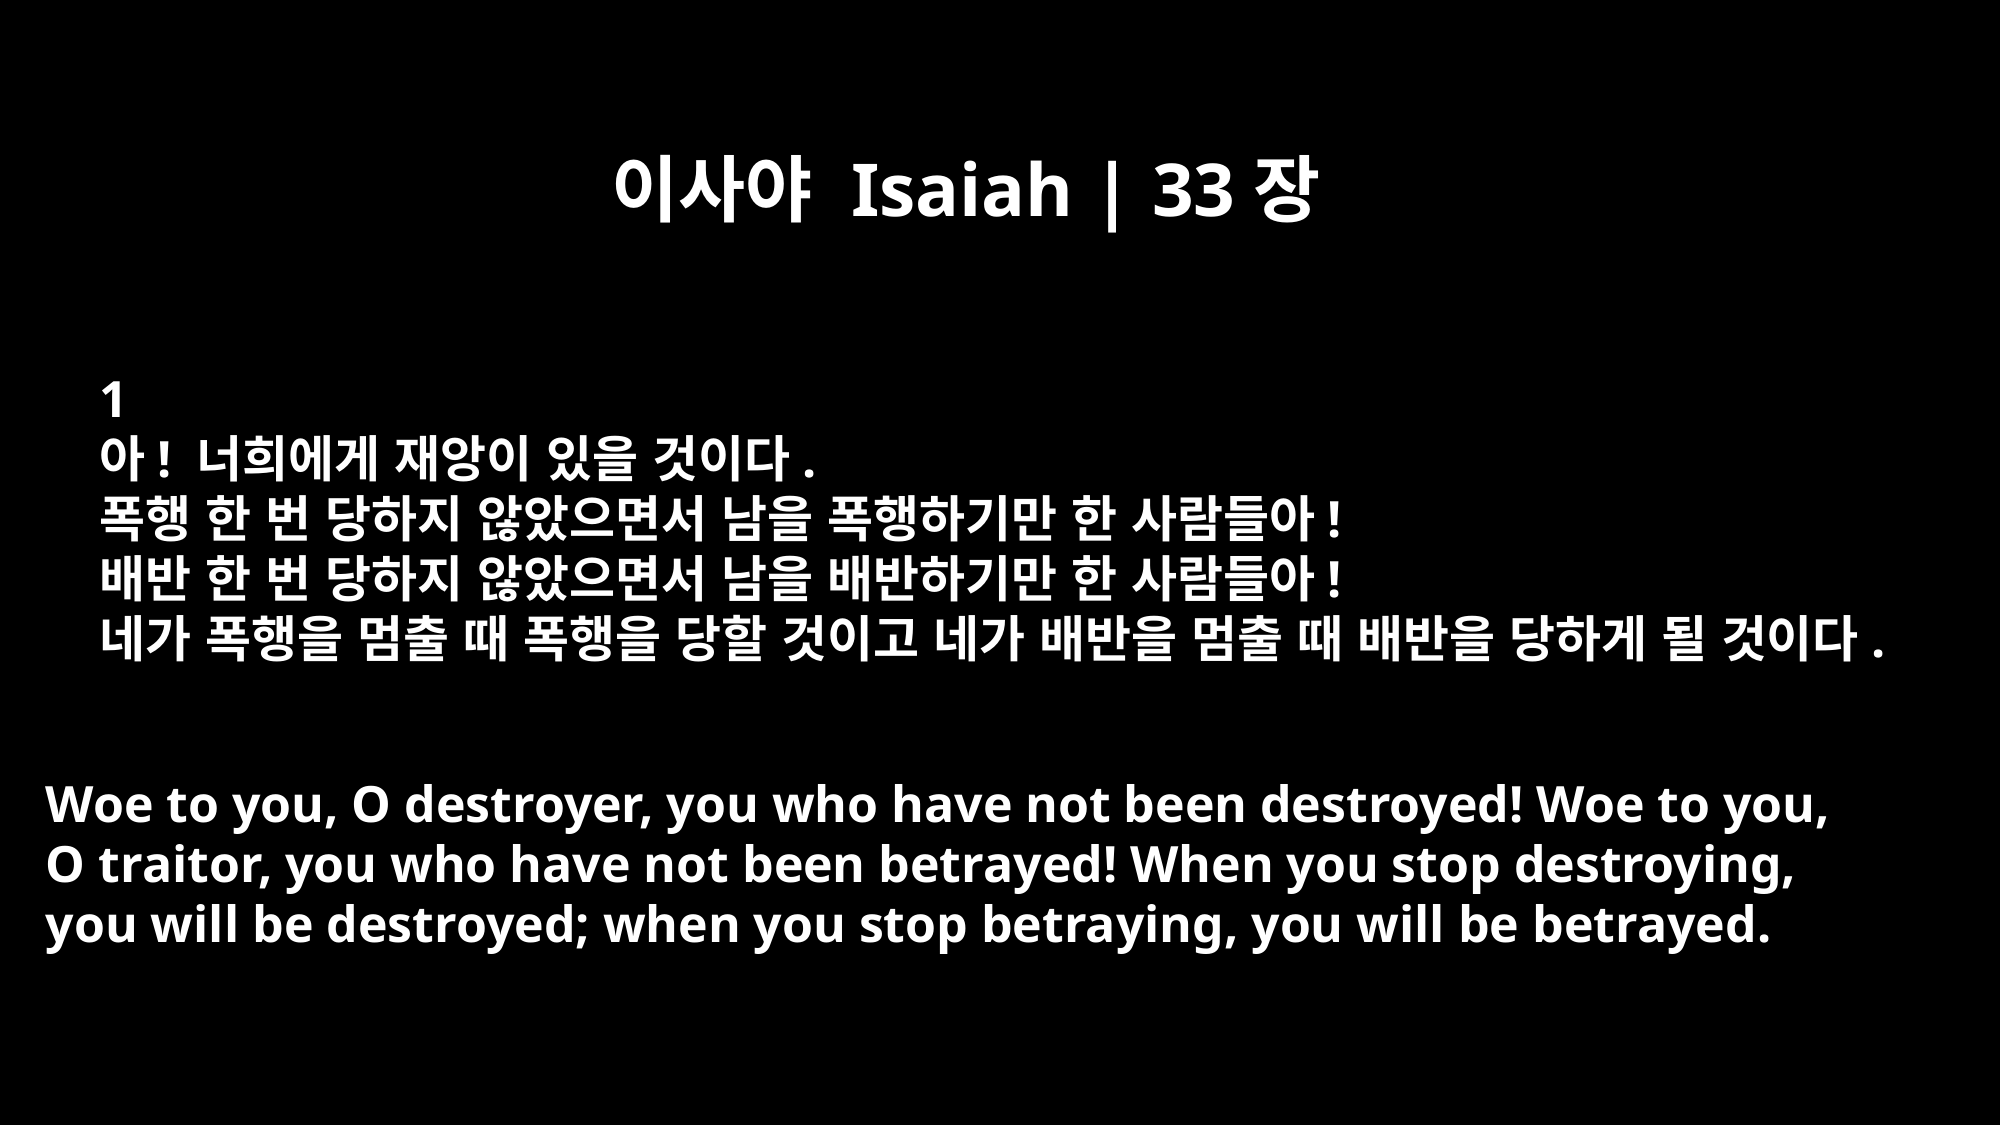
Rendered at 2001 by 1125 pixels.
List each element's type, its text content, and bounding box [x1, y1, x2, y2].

text_box ﻿1 아! 너희에게 재앙이 있을 것이다. 폭행 한 번 당하지 않았으면서 남을 폭행하기만 한 사람들아! 배반 한 번 당하지 않았으면서 남을 배반하기만 한 사람들아! 네가 폭행을 멈출 때 폭행을 당할 것이고 네가 배반을 멈출 때 배반을 당하게 될 것이다. [84, 359, 1901, 675]
text_box 이사야 Isaiah | 33장 [596, 136, 1336, 239]
text_box Woe to you, O destroyer, you who have not been destroyed! Woe to you, O traitor, you who have not been betrayed! When you stop destroying, you will be destroyed; when you stop betraying, you will be betrayed. [31, 764, 1846, 960]
